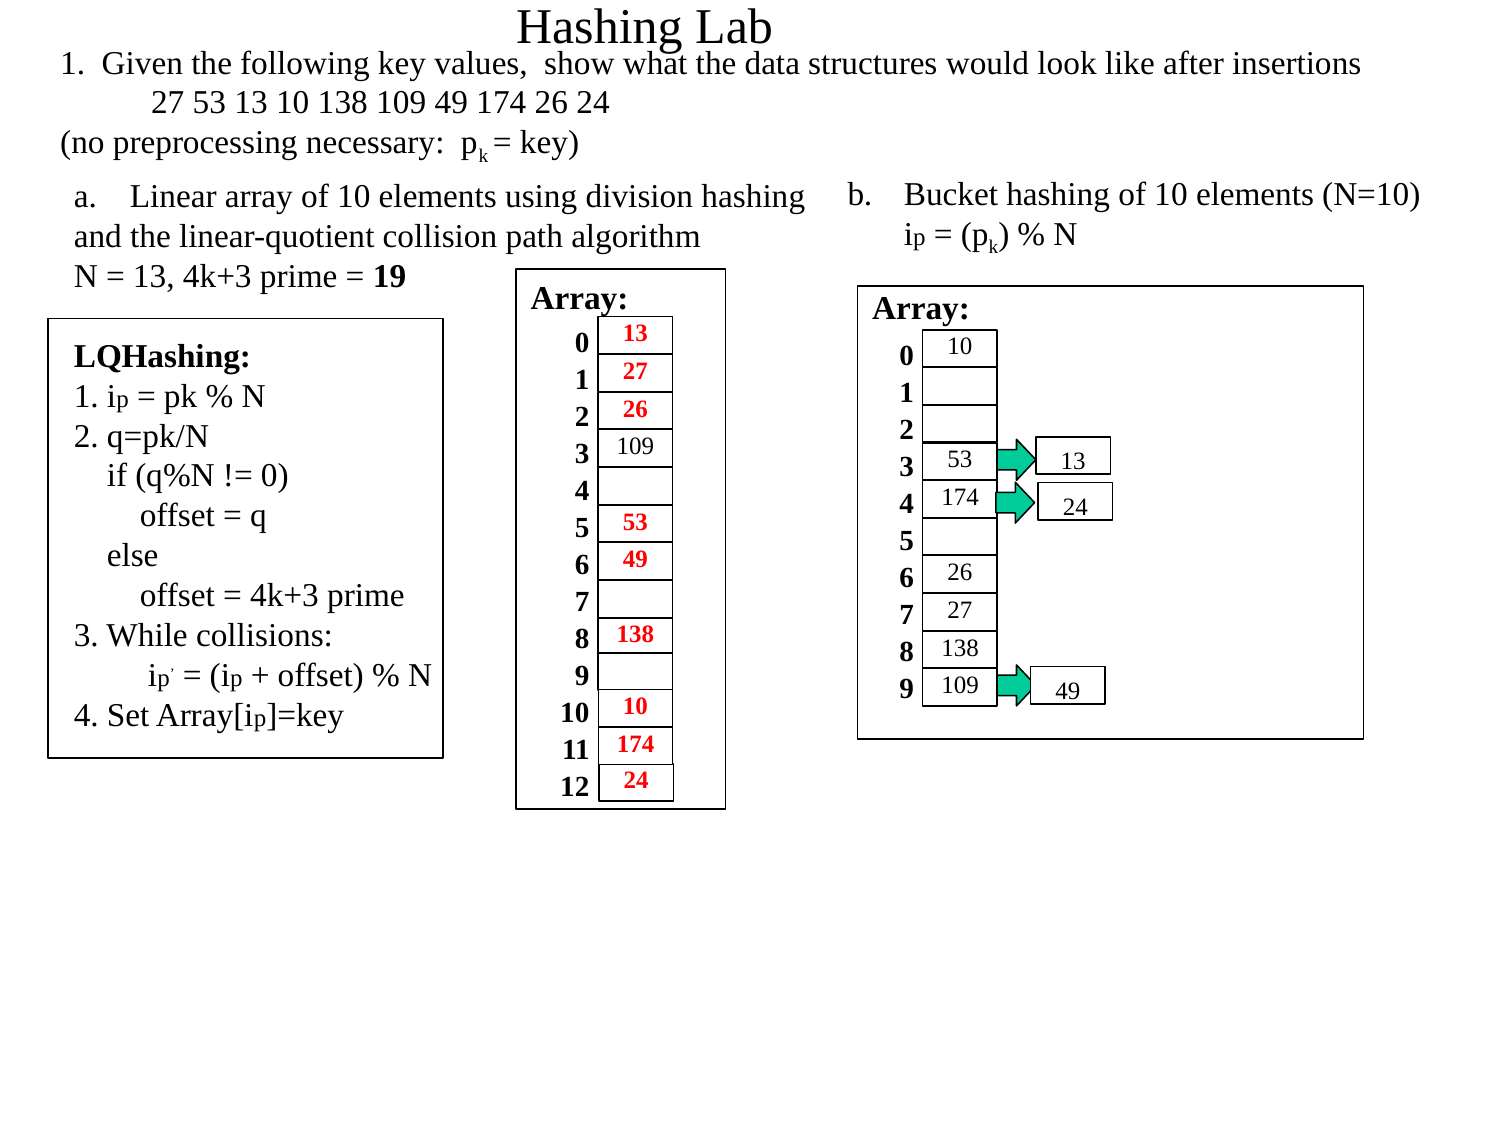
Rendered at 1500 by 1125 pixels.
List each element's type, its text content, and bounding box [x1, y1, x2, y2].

text_box [1002, 439, 1035, 481]
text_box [544, 315, 674, 816]
text_box 24 [1038, 482, 1113, 520]
text_box Hashing Lab [501, 0, 789, 62]
text_box 49 [1030, 666, 1106, 704]
text_box 13 [1035, 436, 1111, 474]
text_box Linear array of 10 elements using division hashing and the linear-quotient collision path algorithm N = 13, 4k+3 prime = 19 LQHashing: 1. ip = pk % N 2. q=pk/N if (q%N != 0) offset = q else offset = 4k+3 prime 3. While collisions: ip’ = (ip + offset) % N 4. Set Array[ip]=key [58, 166, 822, 821]
text_box 1. Given the following key values, show what the data structures would look like after insertions 27 53 13 10 138 109 49 174 26 24 (no preprocessing necessary: pk = key) [45, 33, 1415, 174]
text_box [47, 318, 443, 758]
text_box Array: [857, 286, 1364, 740]
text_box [883, 328, 998, 717]
text_box [1002, 664, 1030, 706]
text_box Array: [515, 268, 726, 809]
text_box Bucket hashing of 10 elements (N=10) ip = (pk) % N [832, 164, 1443, 385]
text_box [1002, 482, 1035, 524]
